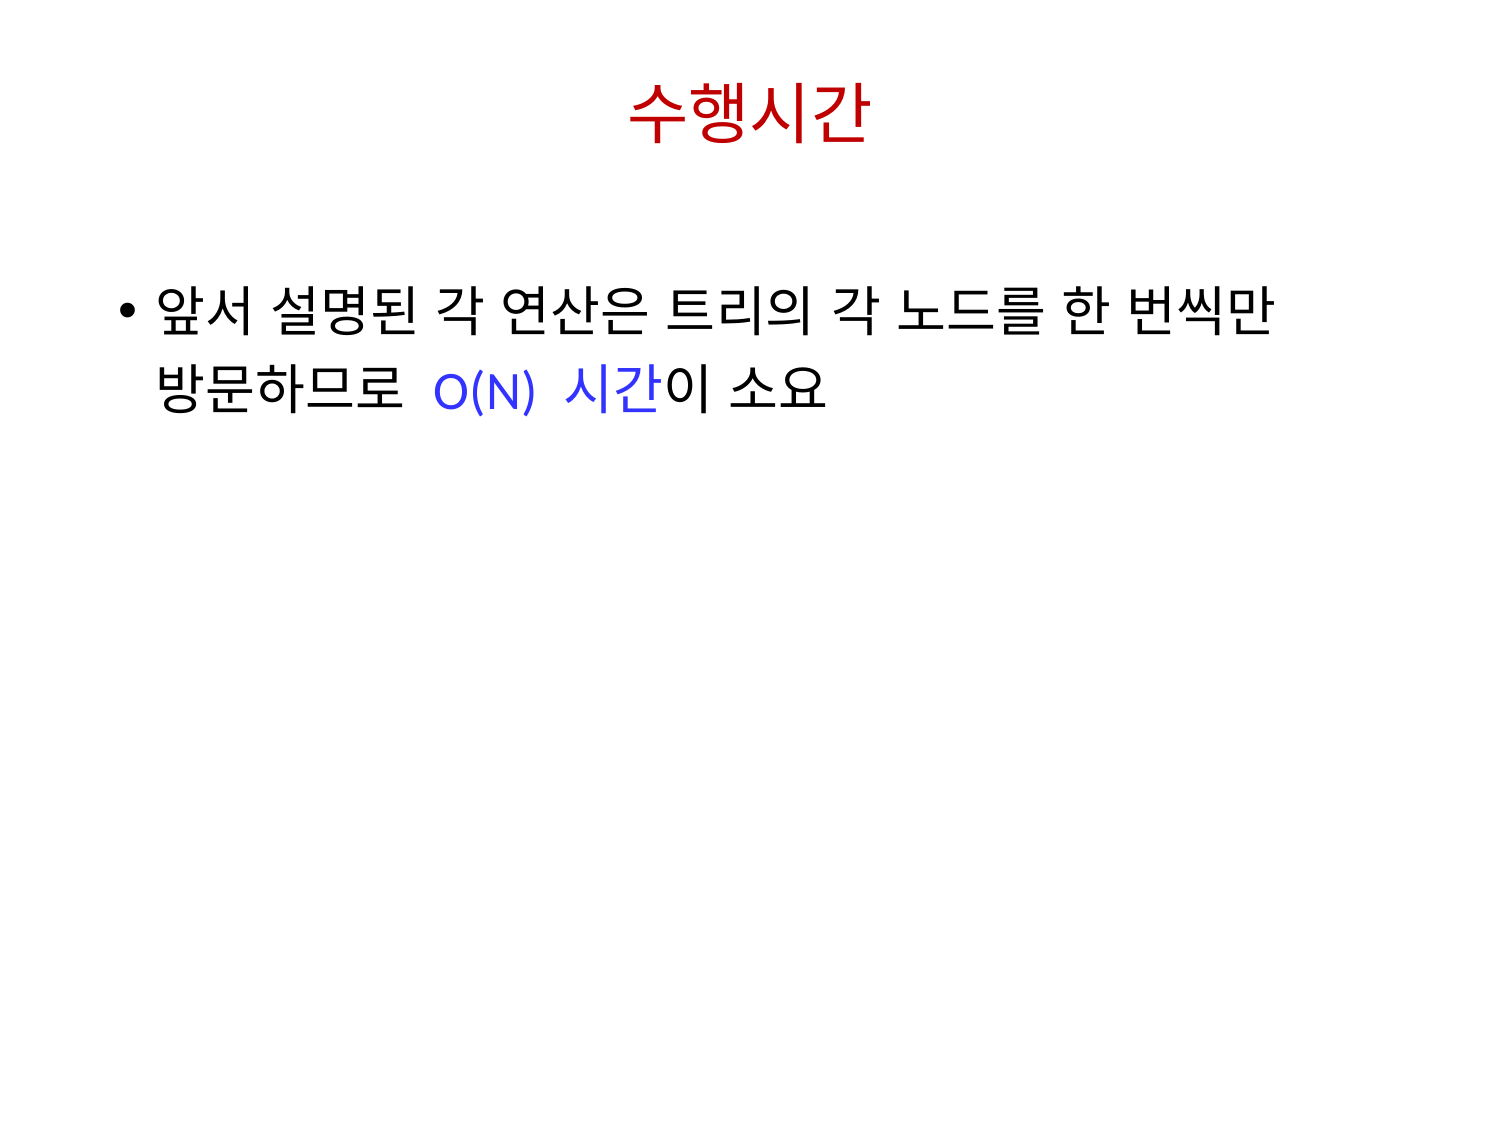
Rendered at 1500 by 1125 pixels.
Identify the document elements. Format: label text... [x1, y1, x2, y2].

title 수행시간 [103, 75, 1397, 159]
list 앞서 설명된 각 연산은 트리의 각 노드를 한 번씩만 방문하므로 O(N) 시간이 소요 [103, 256, 1397, 1067]
